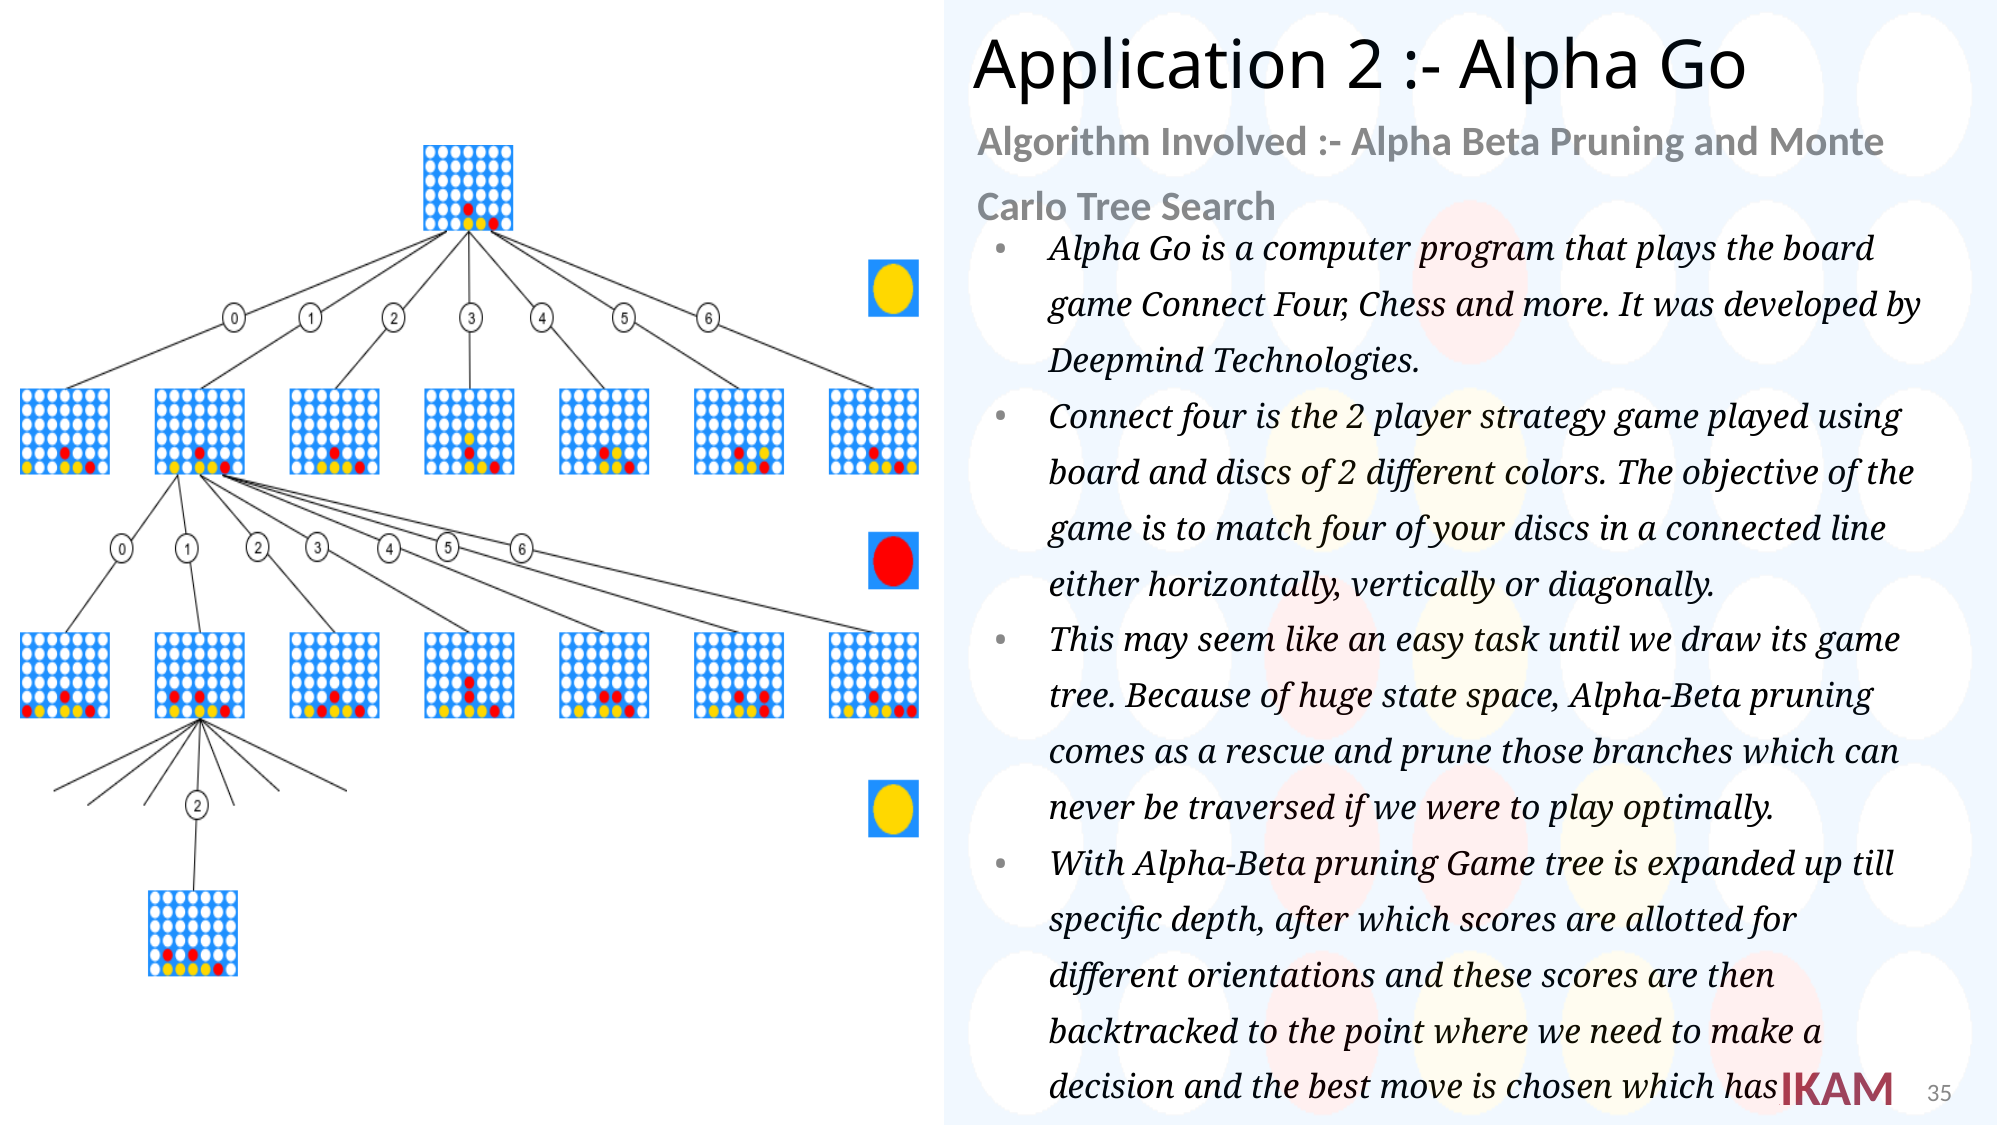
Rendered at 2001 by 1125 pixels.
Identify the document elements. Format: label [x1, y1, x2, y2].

picture [944, 0, 1998, 1125]
picture [20, 145, 920, 978]
